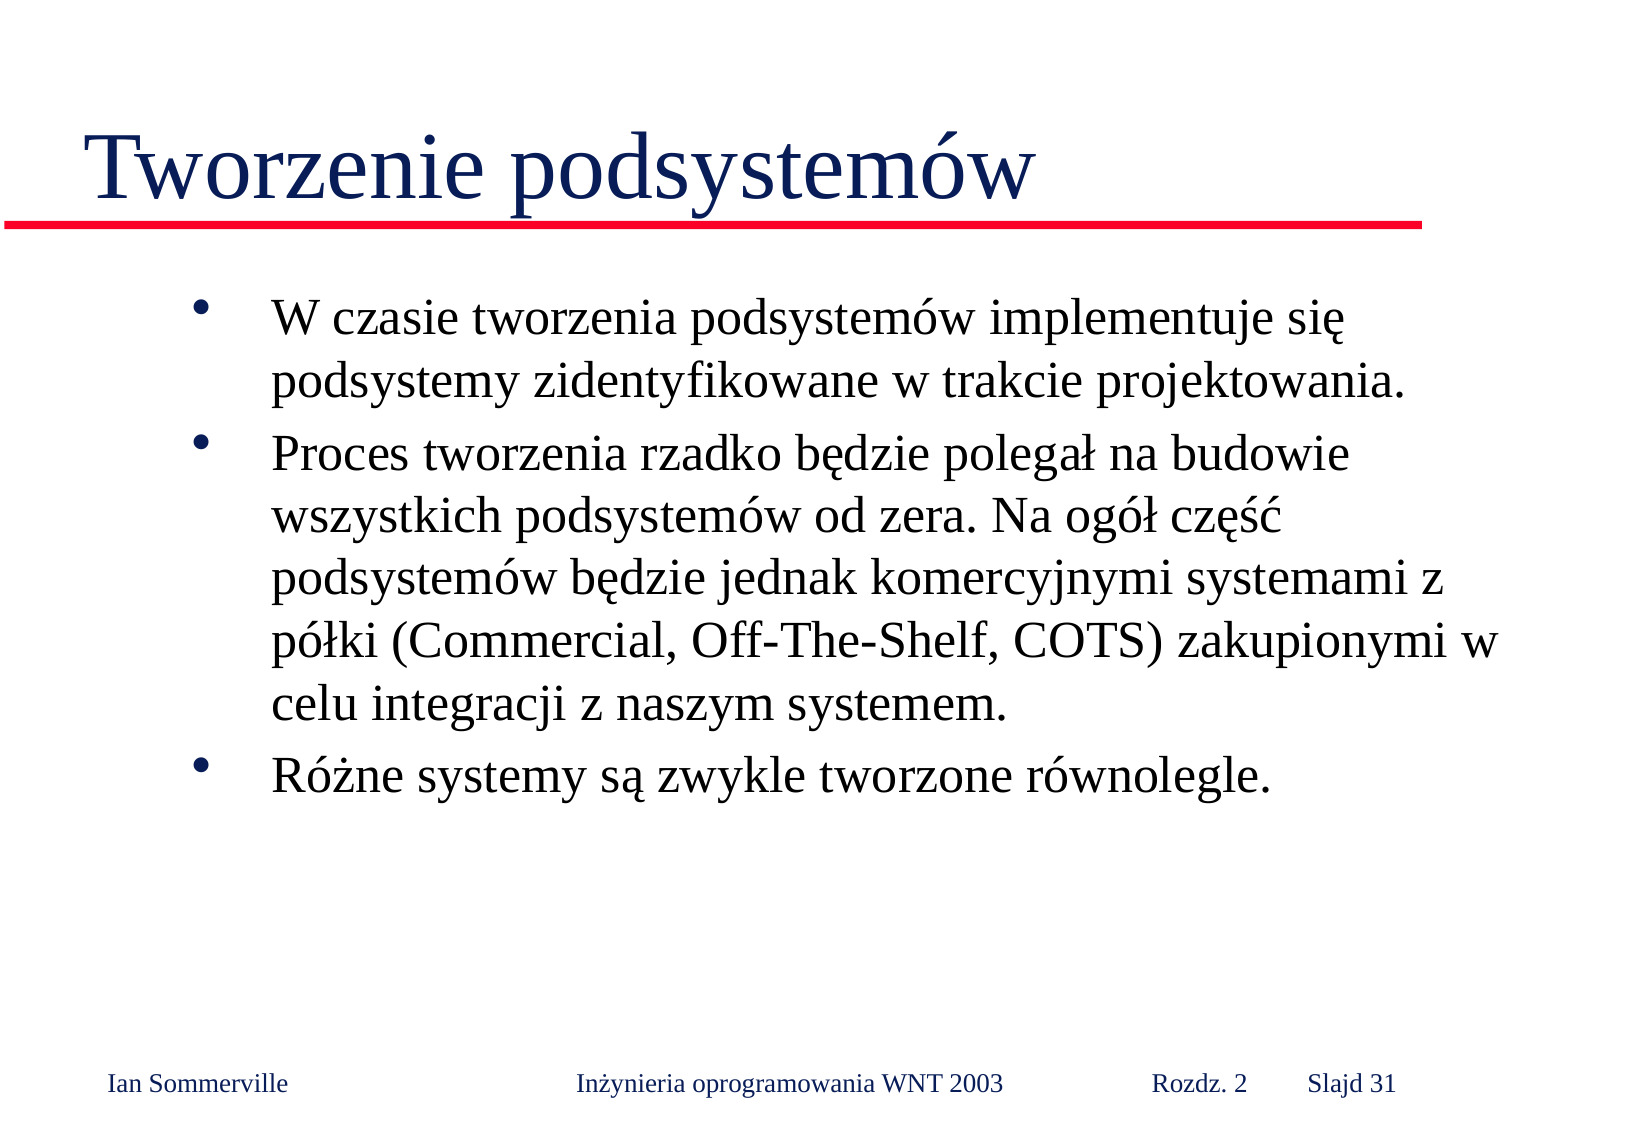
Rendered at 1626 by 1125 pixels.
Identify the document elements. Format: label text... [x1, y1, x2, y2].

title Tworzenie podsystemów [67, 42, 1456, 226]
list W czasie tworzenia podsystemów implementuje się podsystemy zidentyfikowane w trakcie projektowania. Proces tworzenia rzadko będzie polegał na budowie wszystkich podsystemów od zera. Na ogół część podsystemów będzie jednak komercyjnymi systemami z półki (Commercial, Off-The-Shelf, COTS) zakupionymi w celu integracji z naszym systemem. Różne systemy są zwykle tworzone równolegle. [175, 274, 1564, 954]
